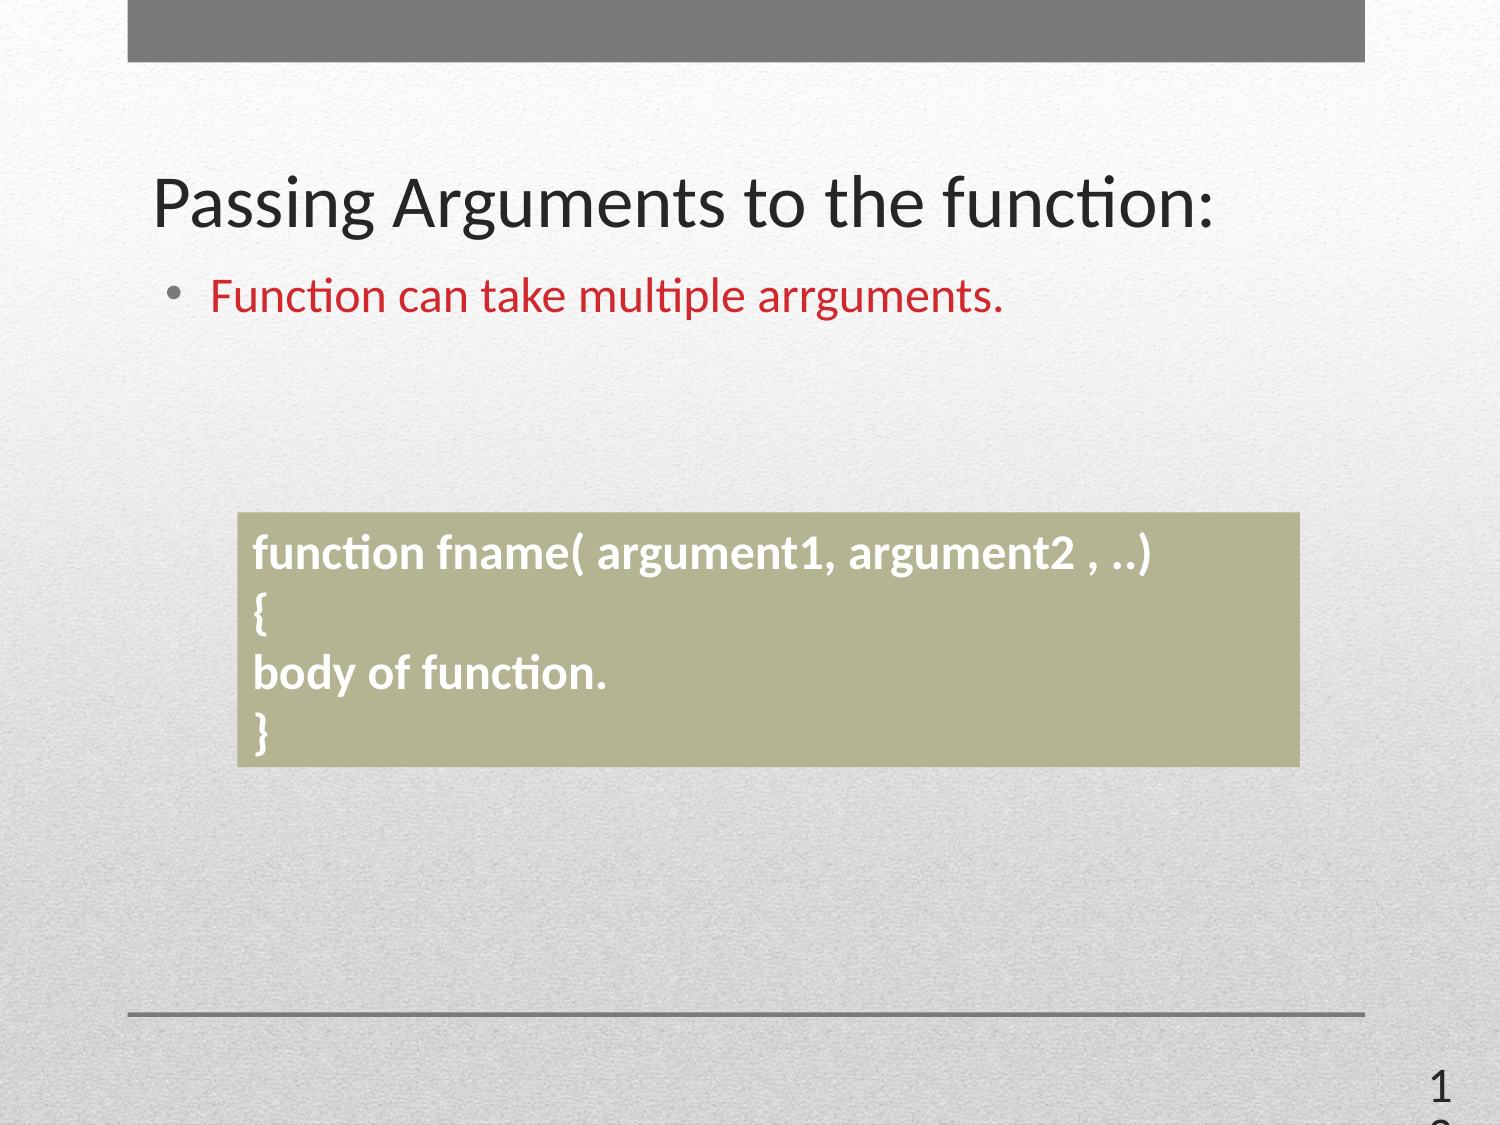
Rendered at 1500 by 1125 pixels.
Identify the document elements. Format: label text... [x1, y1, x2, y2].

title Passing Arguments to the function: [137, 87, 1250, 250]
footer [150, 1052, 1063, 1113]
slide_number 13 [1412, 1052, 1488, 1113]
list Function can take multiple arrguments. [150, 287, 1425, 438]
text_box function fname( argument1, argument2 , ..) { body of function. } [237, 512, 1300, 768]
